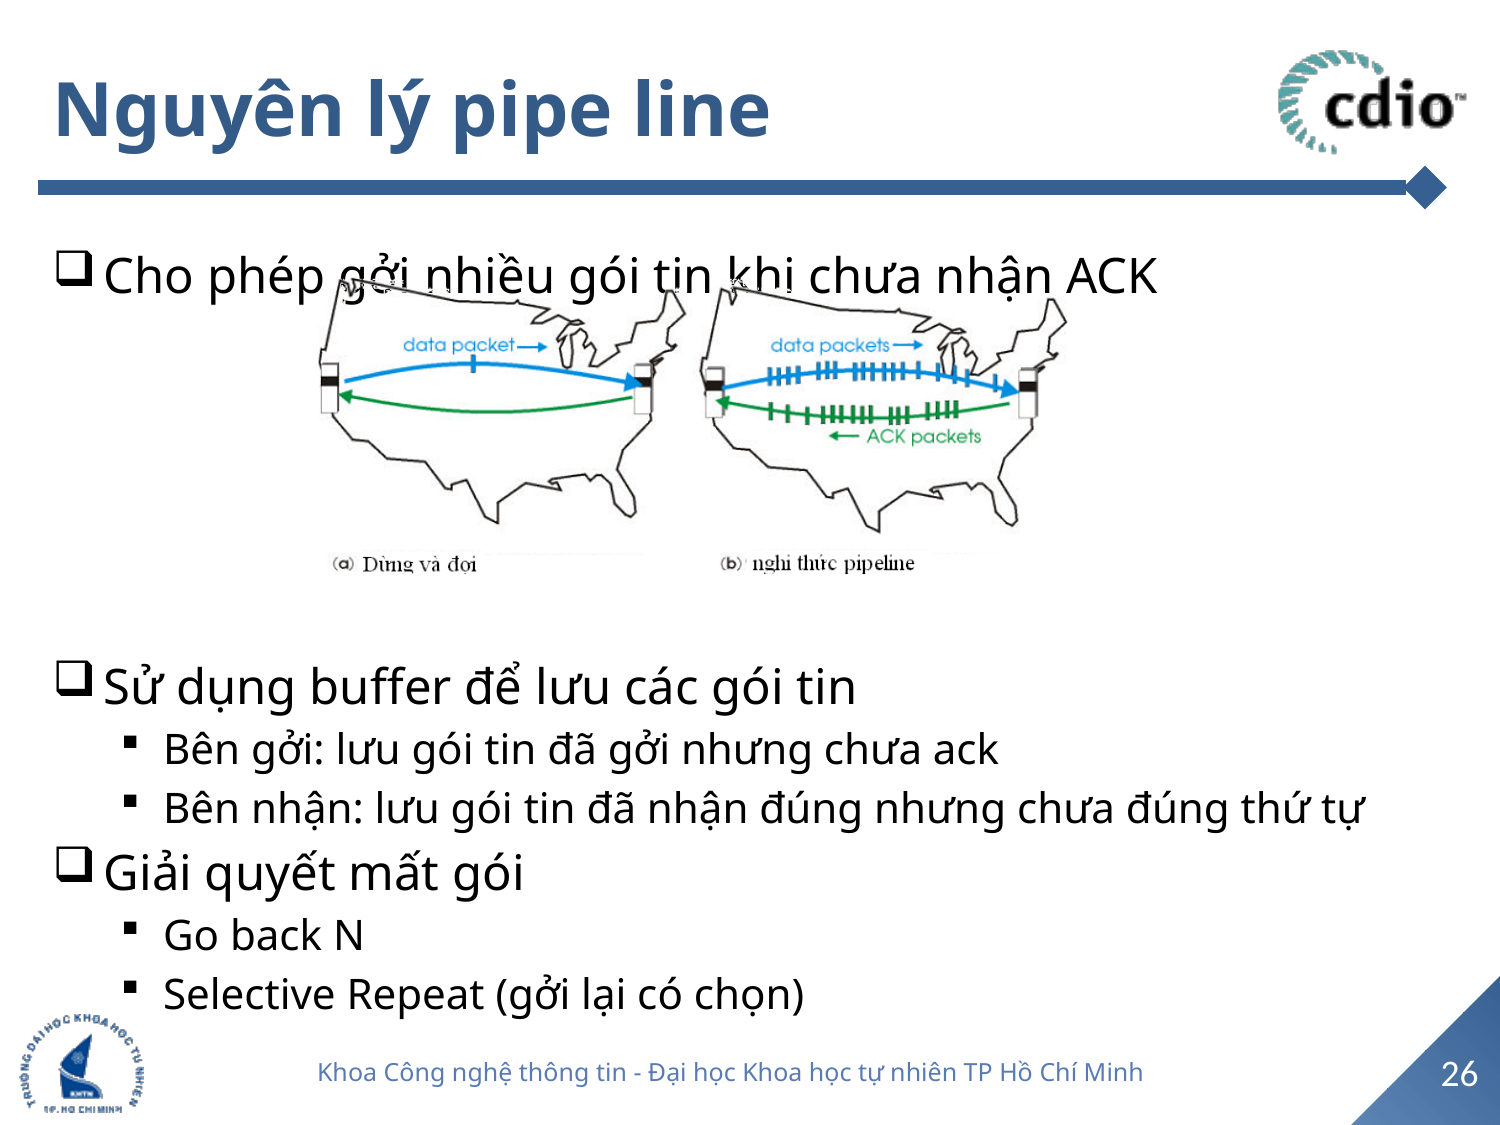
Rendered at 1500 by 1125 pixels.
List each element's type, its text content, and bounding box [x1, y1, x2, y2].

picture [18, 1014, 144, 1113]
list Cho phép gởi nhiều gói tin khi chưa nhận ACK Sử dụng buffer để lưu các gói tin Bên gởi: lưu gói tin đã gởi nhưng chưa ack Bên nhận: lưu gói tin đã nhận đúng nhưng chưa đúng thứ tự Giải quyết mất gói Go back N Selective Repeat (gởi lại có chọn) [37, 237, 1450, 1038]
title Nguyên lý pipe line [37, 12, 1473, 200]
picture [299, 274, 1076, 578]
footer Khoa Công nghệ thông tin - Đại học Khoa học tự nhiên TP Hồ Chí Minh [187, 1043, 1275, 1104]
slide_number 26 [1419, 1041, 1500, 1102]
